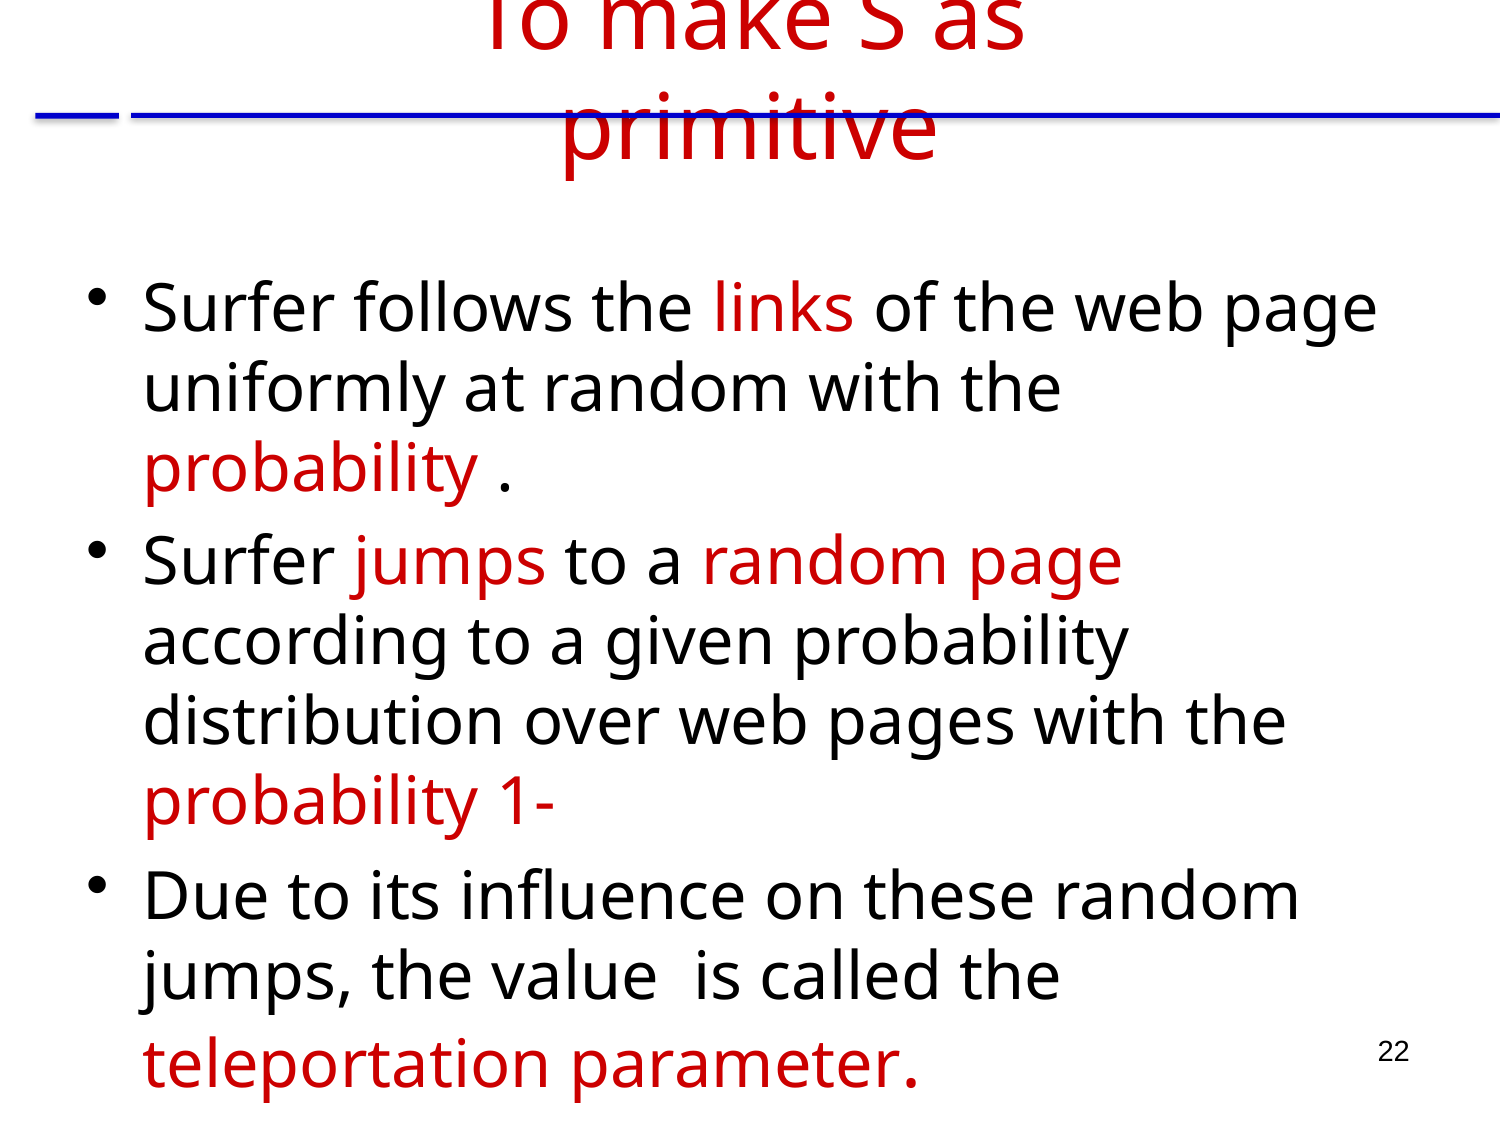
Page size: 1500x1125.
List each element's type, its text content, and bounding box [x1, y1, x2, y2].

slide_number 22 [1074, 1024, 1426, 1103]
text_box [35, 112, 1500, 119]
title To make S as primitive [287, 22, 1213, 110]
